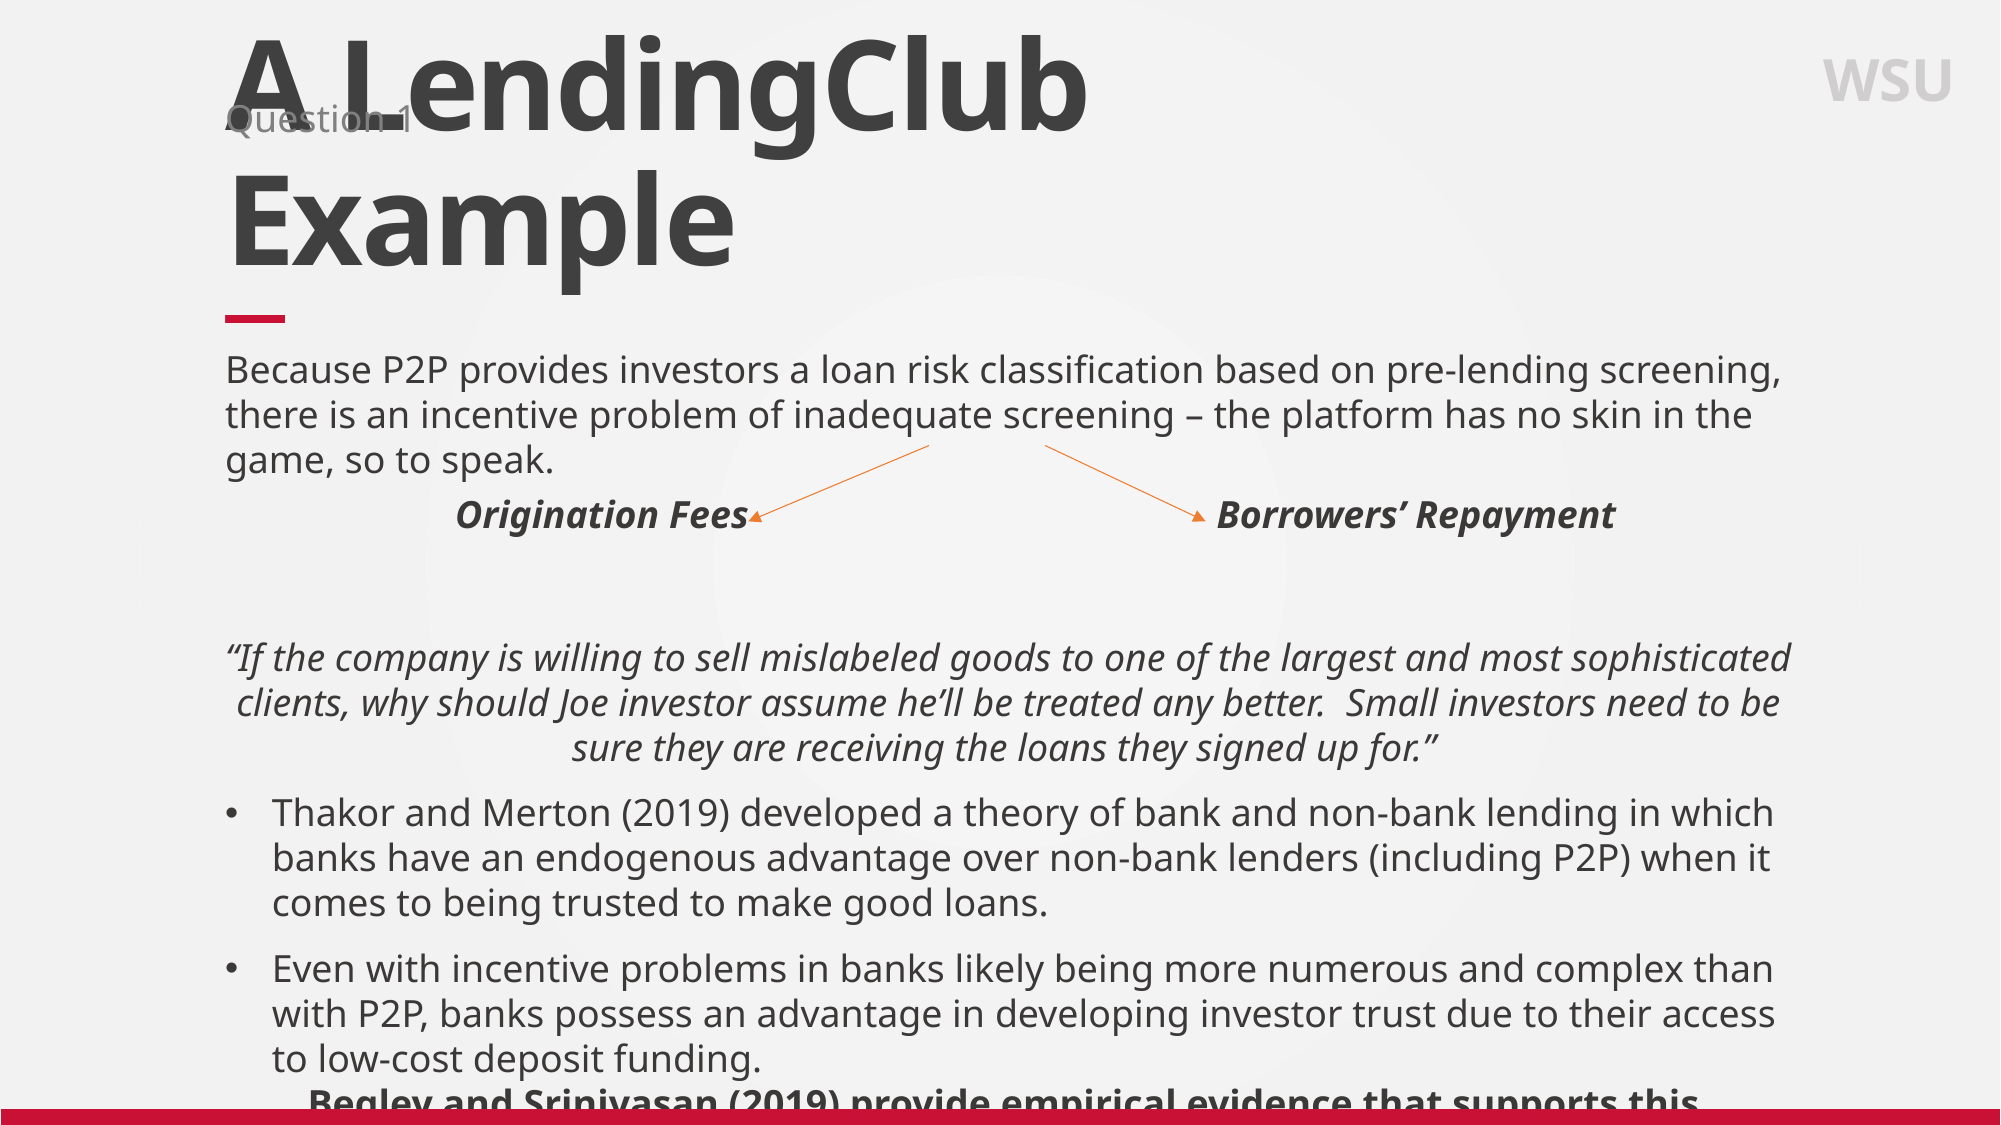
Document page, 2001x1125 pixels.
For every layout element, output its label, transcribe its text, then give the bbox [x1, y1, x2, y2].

text_box Origination Fees Borrowers’ Repayment [224, 484, 1809, 563]
text_box Because P2P provides investors a loan risk classification based on pre-lending screening, there is an incentive problem of inadequate screening – the platform has no skin in the game, so to speak. “If the company is willing to sell mislabeled goods to one of the largest and most sophisticated clients, why should Joe investor assume he’ll be treated any better. Small investors need to be sure they are receiving the loans they signed up for.” Thakor and Merton (2019) developed a theory of bank and non-bank lending in which banks have an endogenous advantage over non-bank lenders (including P2P) when it comes to being trusted to make good loans. Even with incentive problems in banks likely being more numerous and complex than with P2P, banks possess an advantage in developing investor trust due to their access to low-cost deposit funding. Begley and Srinivasan (2019) provide empirical evidence that supports this. [224, 563, 1809, 1109]
text_box [224, 314, 286, 324]
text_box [1045, 445, 1206, 522]
title A LendingClub Example [225, 149, 1490, 300]
text_box Question 1 [225, 93, 554, 150]
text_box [748, 445, 930, 522]
text_box WSU [1808, 35, 1971, 121]
text_box [0, 1109, 2000, 1125]
text_box Because P2P provides investors a loan risk classification based on pre-lending screening, there is an incentive problem of inadequate screening – the platform has no skin in the game, so to speak. “If the company is willing to sell mislabeled goods to one of the largest and most sophisticated clients, why should Joe investor assume he’ll be treated any better. Small investors need to be sure they are receiving the loans they signed up for.” Thakor and Merton (2019) developed a theory of bank and non-bank lending in which banks have an endogenous advantage over non-bank lenders (including P2P) when it comes to being trusted to make good loans. Even with incentive problems in banks likely being more numerous and complex than with P2P, banks possess an advantage in developing investor trust due to their access to low-cost deposit funding. Begley and Srinivasan (2019) provide empirical evidence that supports this. [224, 338, 1809, 484]
